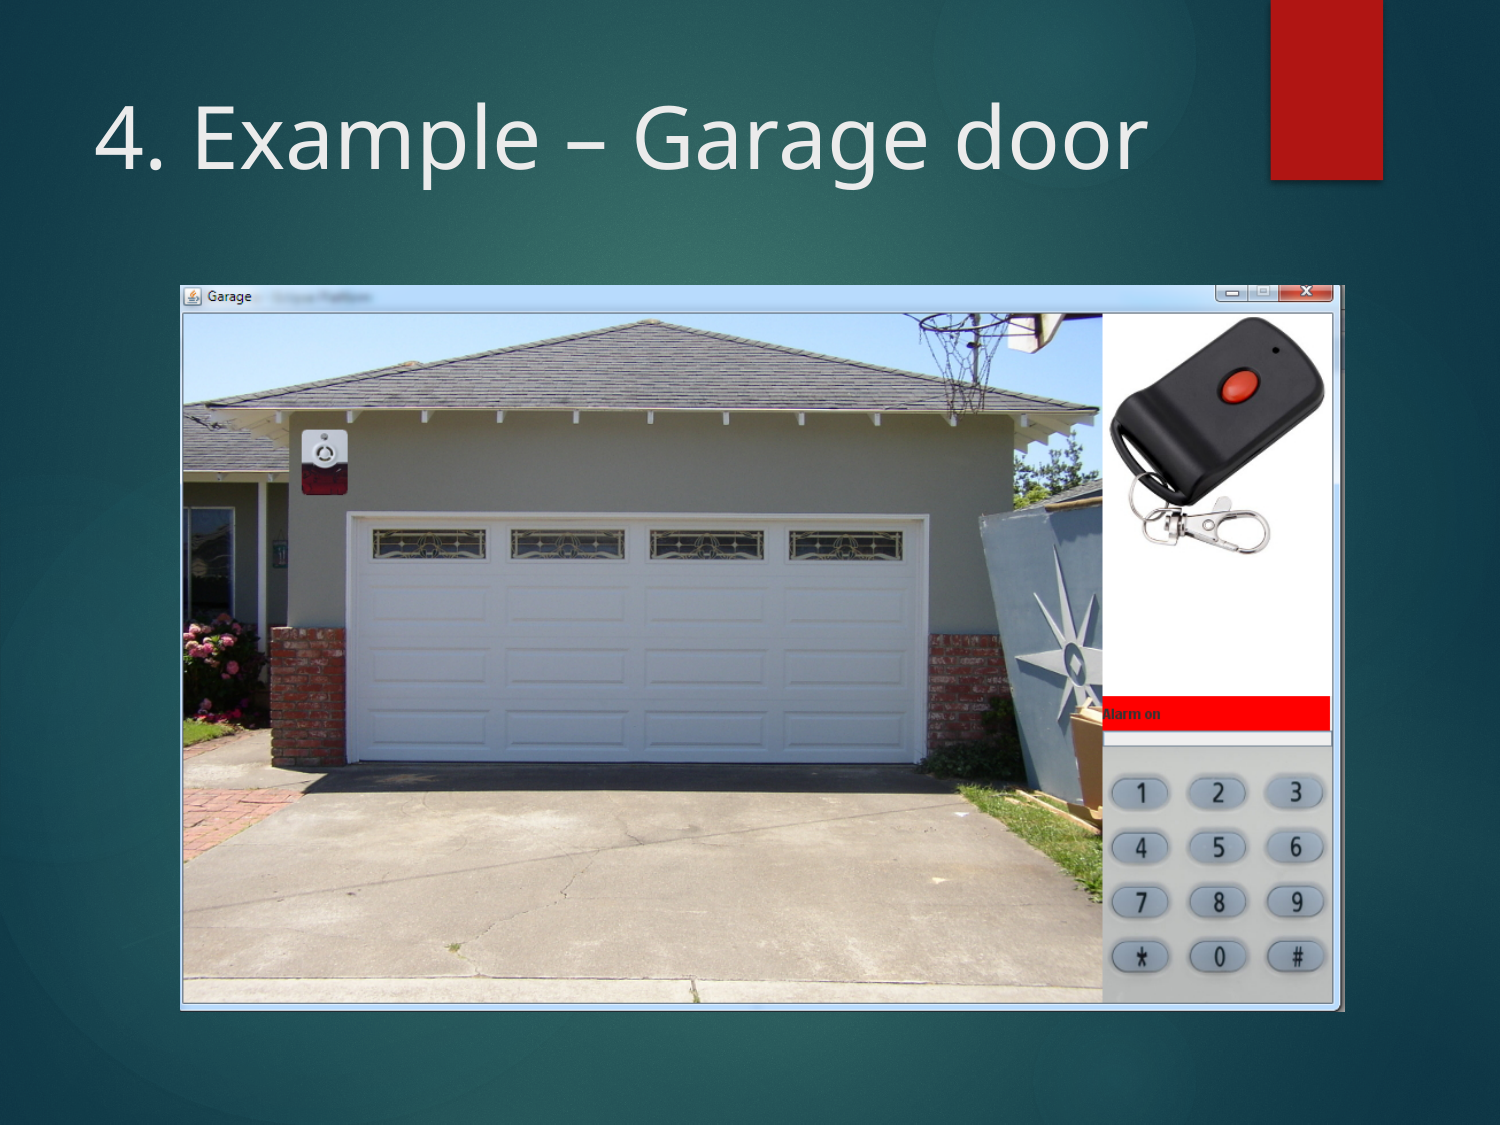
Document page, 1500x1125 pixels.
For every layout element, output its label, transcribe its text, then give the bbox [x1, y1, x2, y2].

picture [179, 285, 1345, 1013]
title 4. Example – Garage door [79, 74, 1237, 304]
